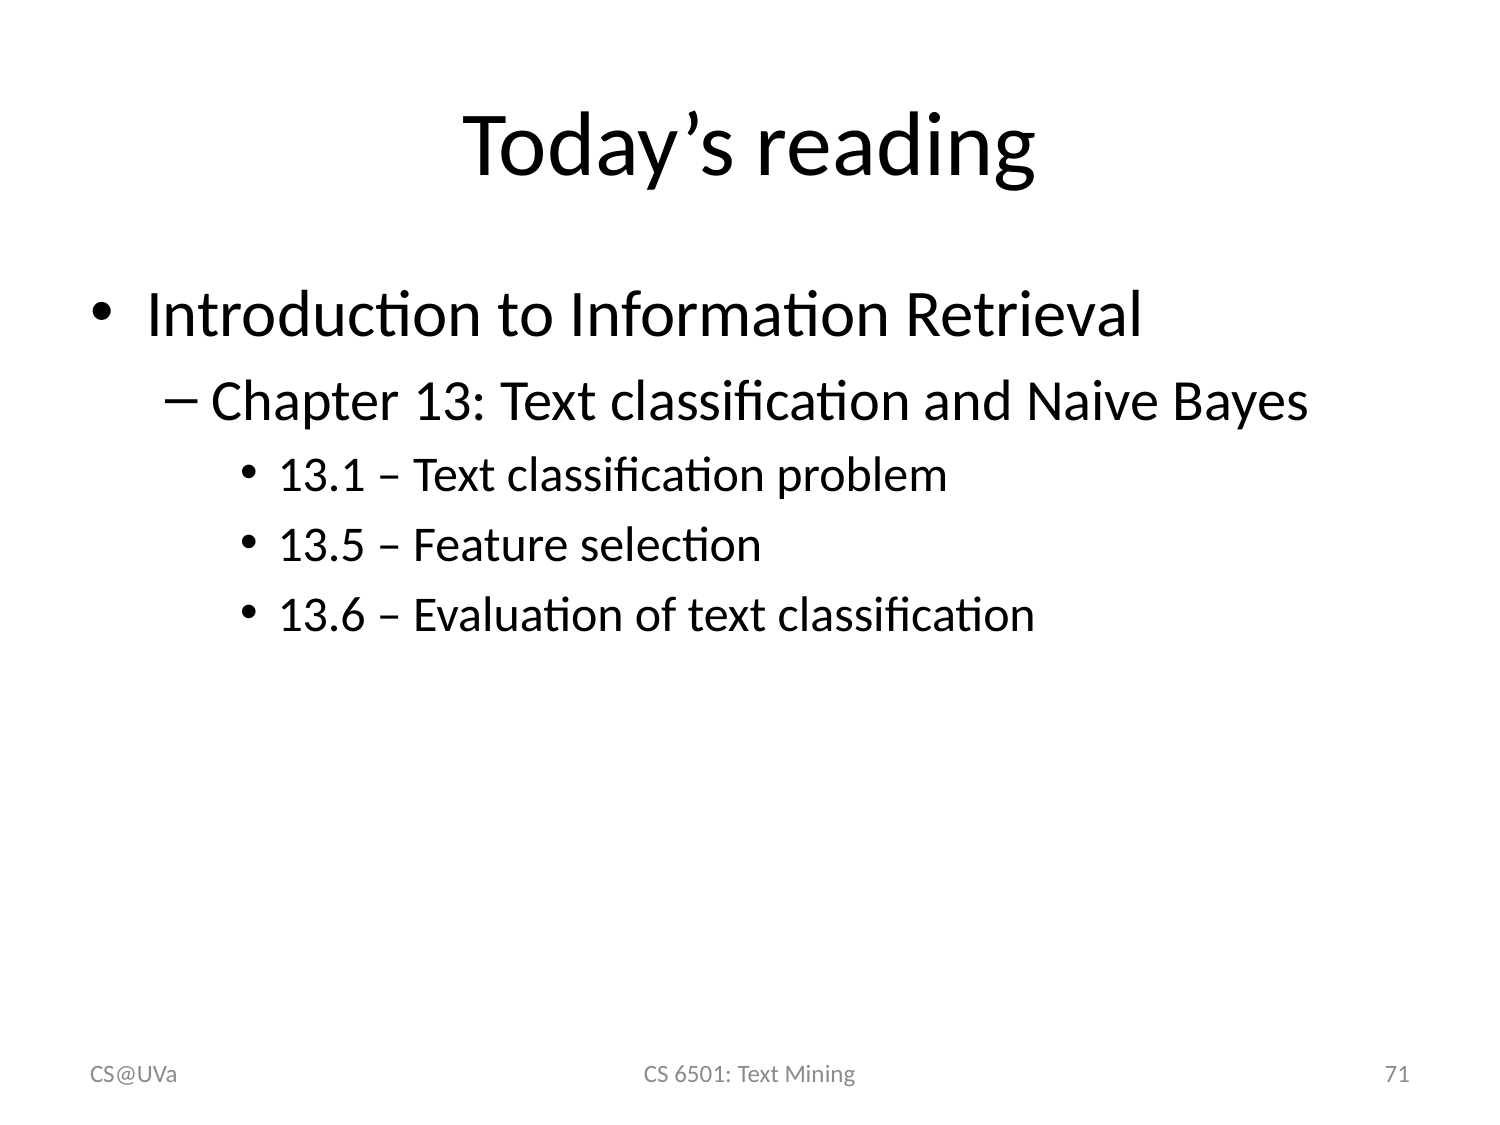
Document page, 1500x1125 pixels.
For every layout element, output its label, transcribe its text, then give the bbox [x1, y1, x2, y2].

list Introduction to Information Retrieval Chapter 13: Text classification and Naive Bayes 13.1 – Text classification problem 13.5 – Feature selection 13.6 – Evaluation of text classification [75, 262, 1425, 1005]
slide_number CS@UVa [75, 1042, 425, 1103]
slide_number 71 [1074, 1042, 1425, 1103]
title Today’s reading [75, 45, 1425, 233]
footer CS 6501: Text Mining [512, 1042, 988, 1103]
